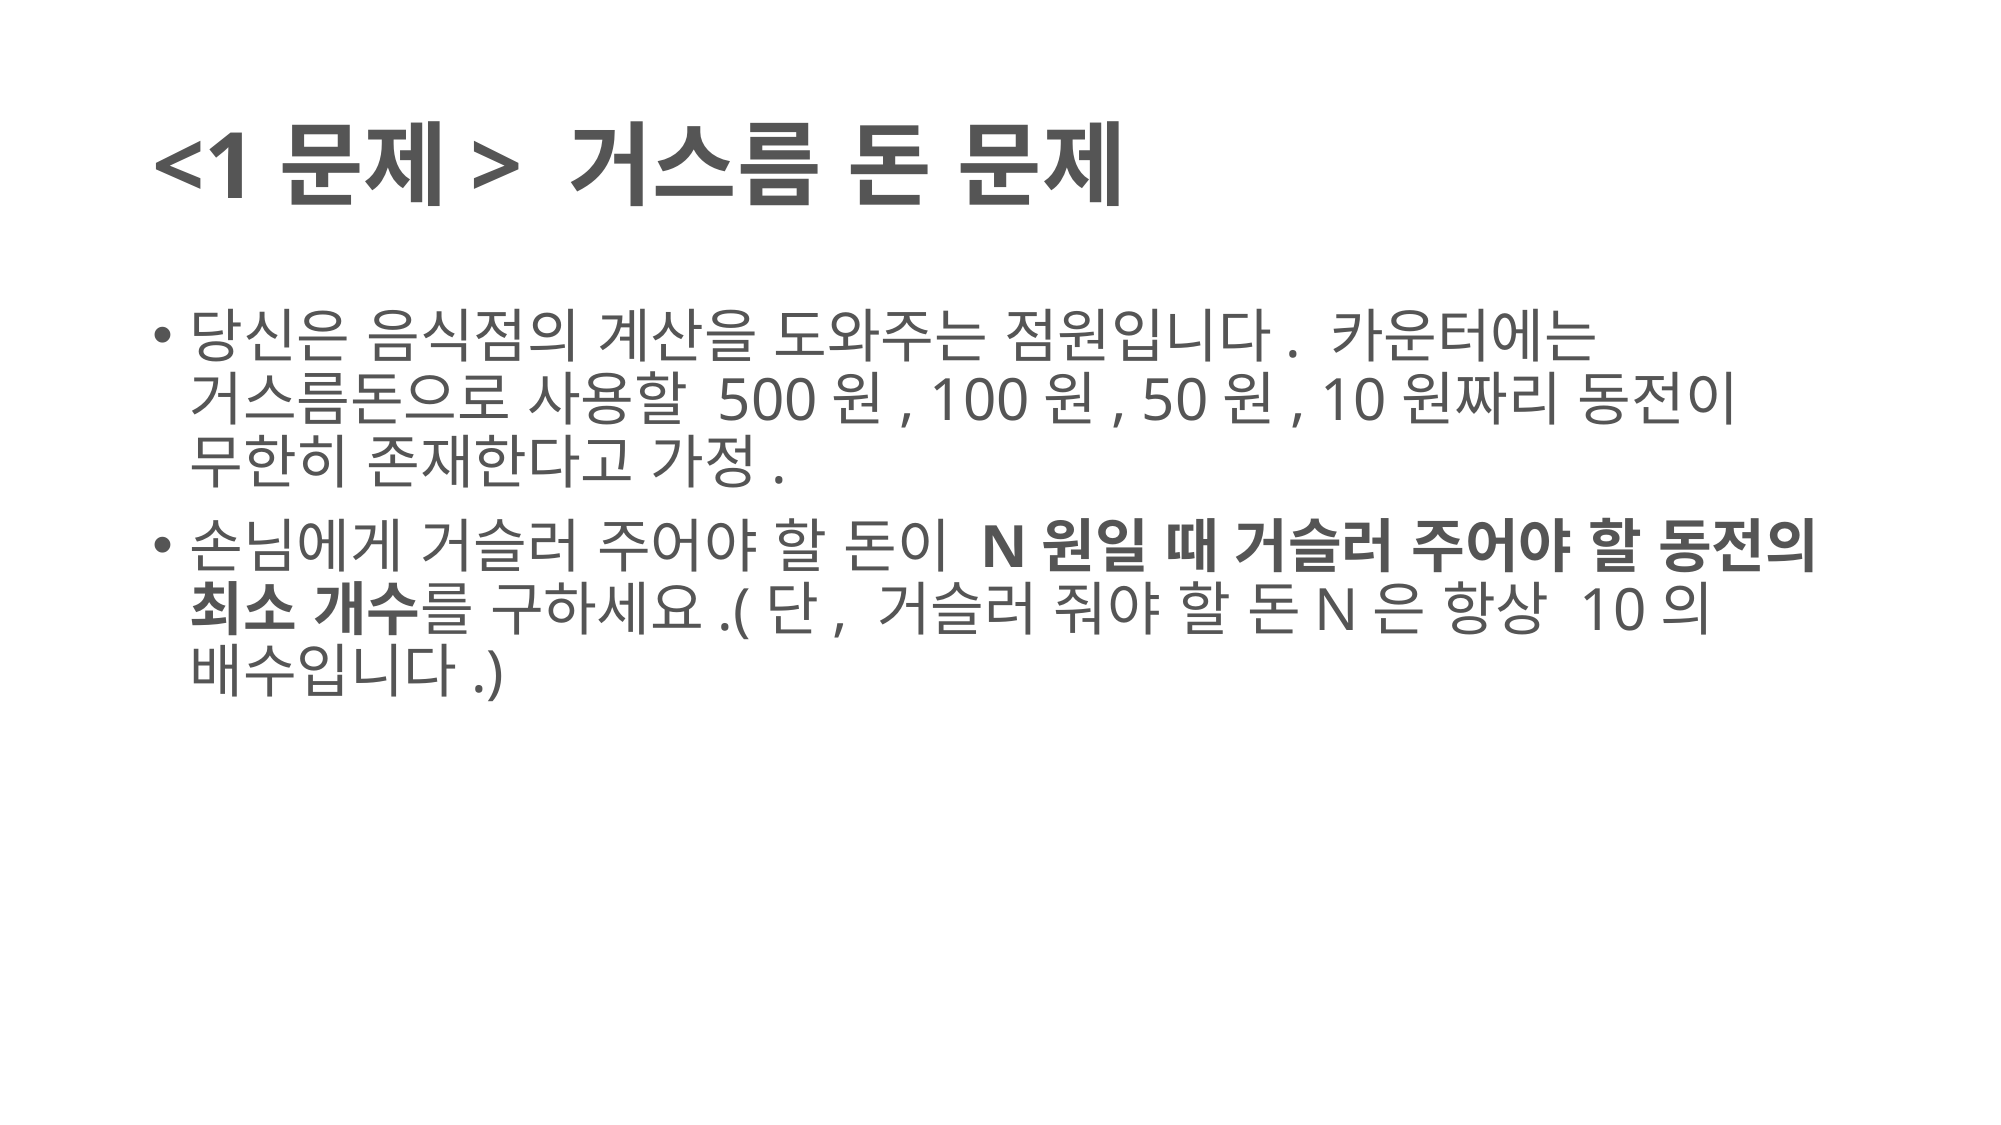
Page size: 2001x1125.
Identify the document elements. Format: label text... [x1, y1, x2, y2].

list 당신은 음식점의 계산을 도와주는 점원입니다. 카운터에는 거스름돈으로 사용할 500원, 100원, 50원, 10원짜리 동전이 무한히 존재한다고 가정. 손님에게 거슬러 주어야 할 돈이 N원일 때 거슬러 주어야 할 동전의 최소 개수를 구하세요.(단, 거슬러 줘야 할 돈N은 항상 10의 배수입니다.) [137, 299, 1863, 1014]
title <1문제> 거스름 돈 문제 [137, 59, 1863, 278]
